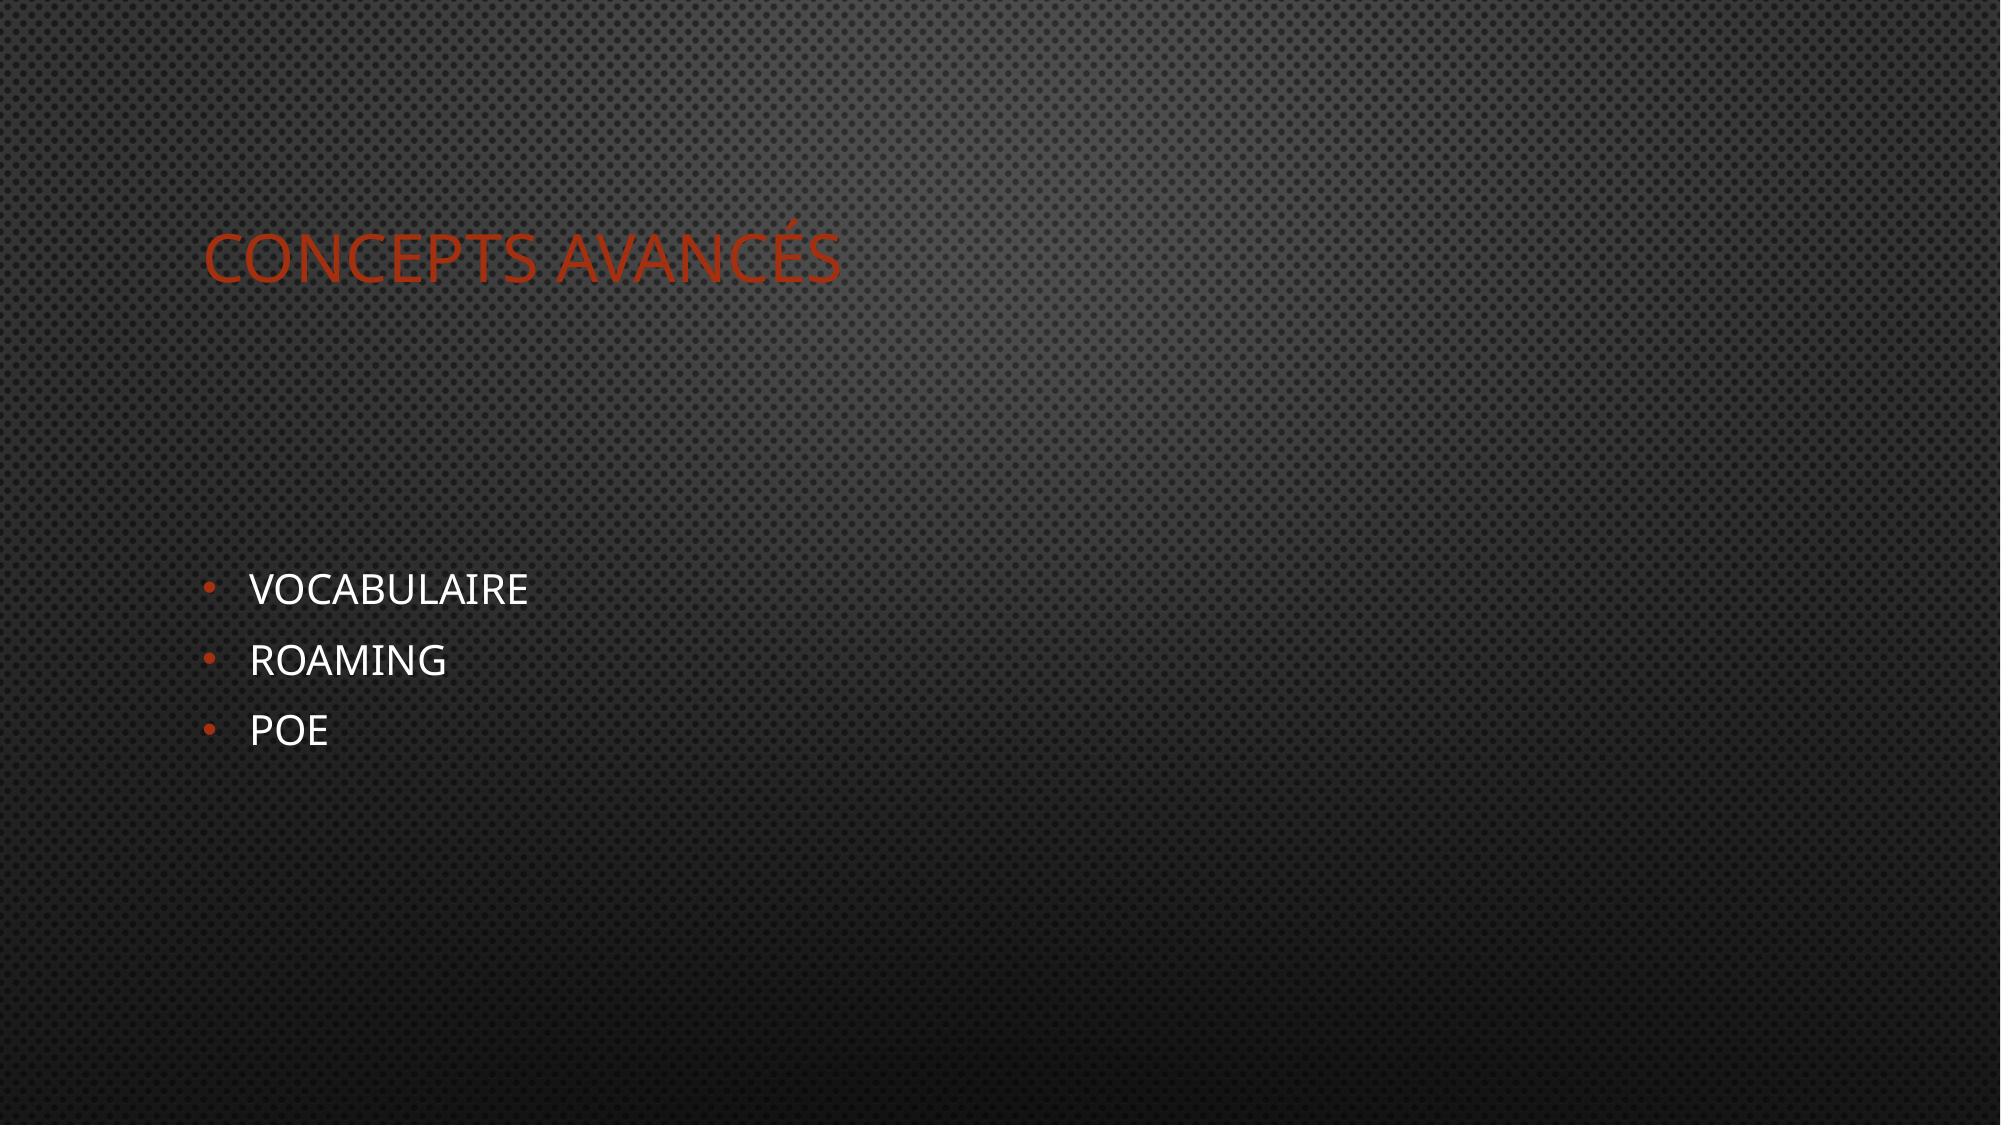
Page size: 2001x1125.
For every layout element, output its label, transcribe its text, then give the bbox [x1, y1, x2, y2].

title Concepts avancés [187, 99, 1813, 413]
list Vocabulaire Roaming PoE [187, 437, 1813, 950]
